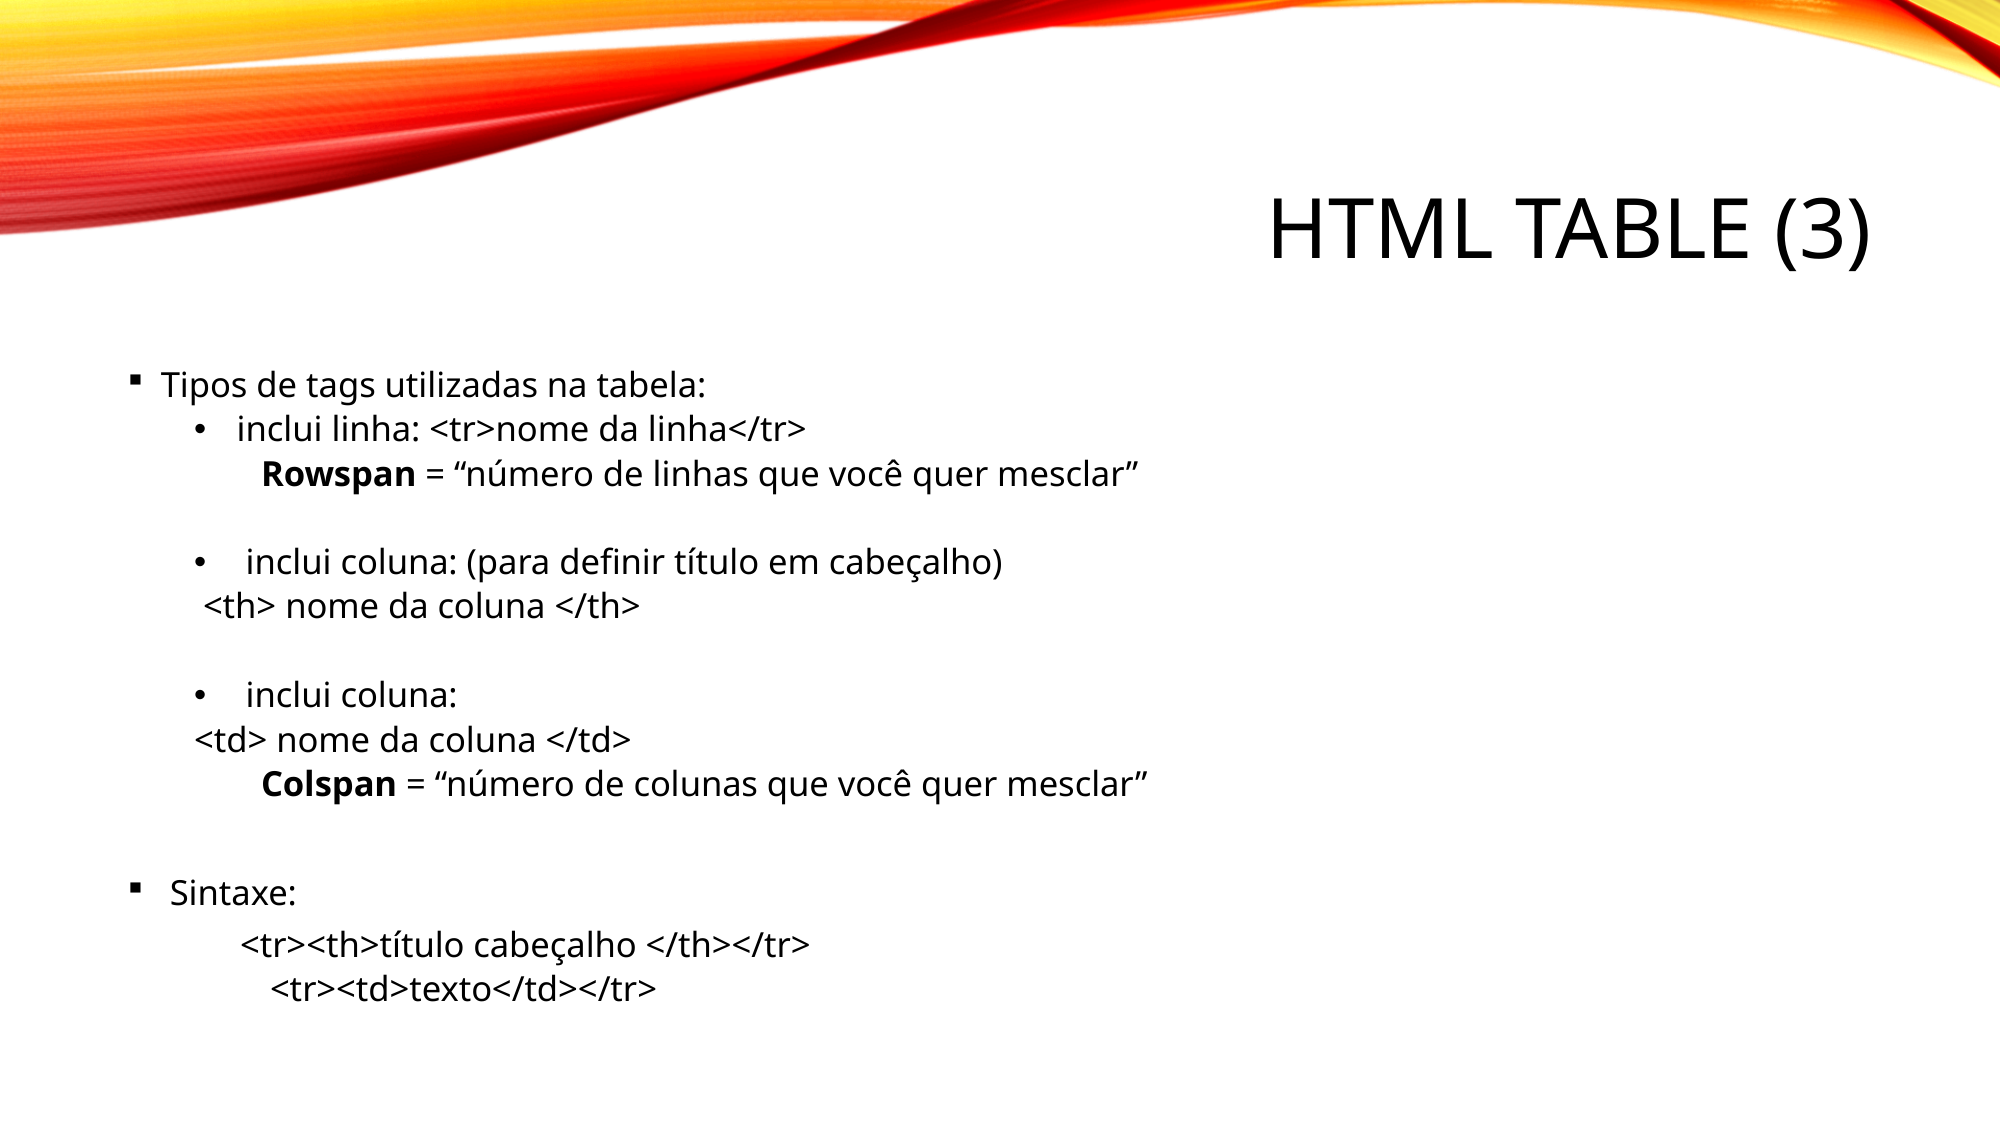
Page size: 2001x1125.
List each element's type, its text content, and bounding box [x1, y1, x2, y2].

picture [0, 0, 2000, 237]
title Html table (3) [474, 125, 1888, 338]
list Tipos de tags utilizadas na tabela: inclui linha: <tr>nome da linha</tr> Rowspan = “número de linhas que você quer mesclar” inclui coluna: (para definir título em cabeçalho) <th> nome da coluna </th> inclui coluna: <td> nome da coluna </td> Colspan = “número de colunas que você quer mesclar” Sintaxe: <tr><th>título cabeçalho </th></tr> <tr><td>texto</td></tr> [112, 360, 1888, 1021]
